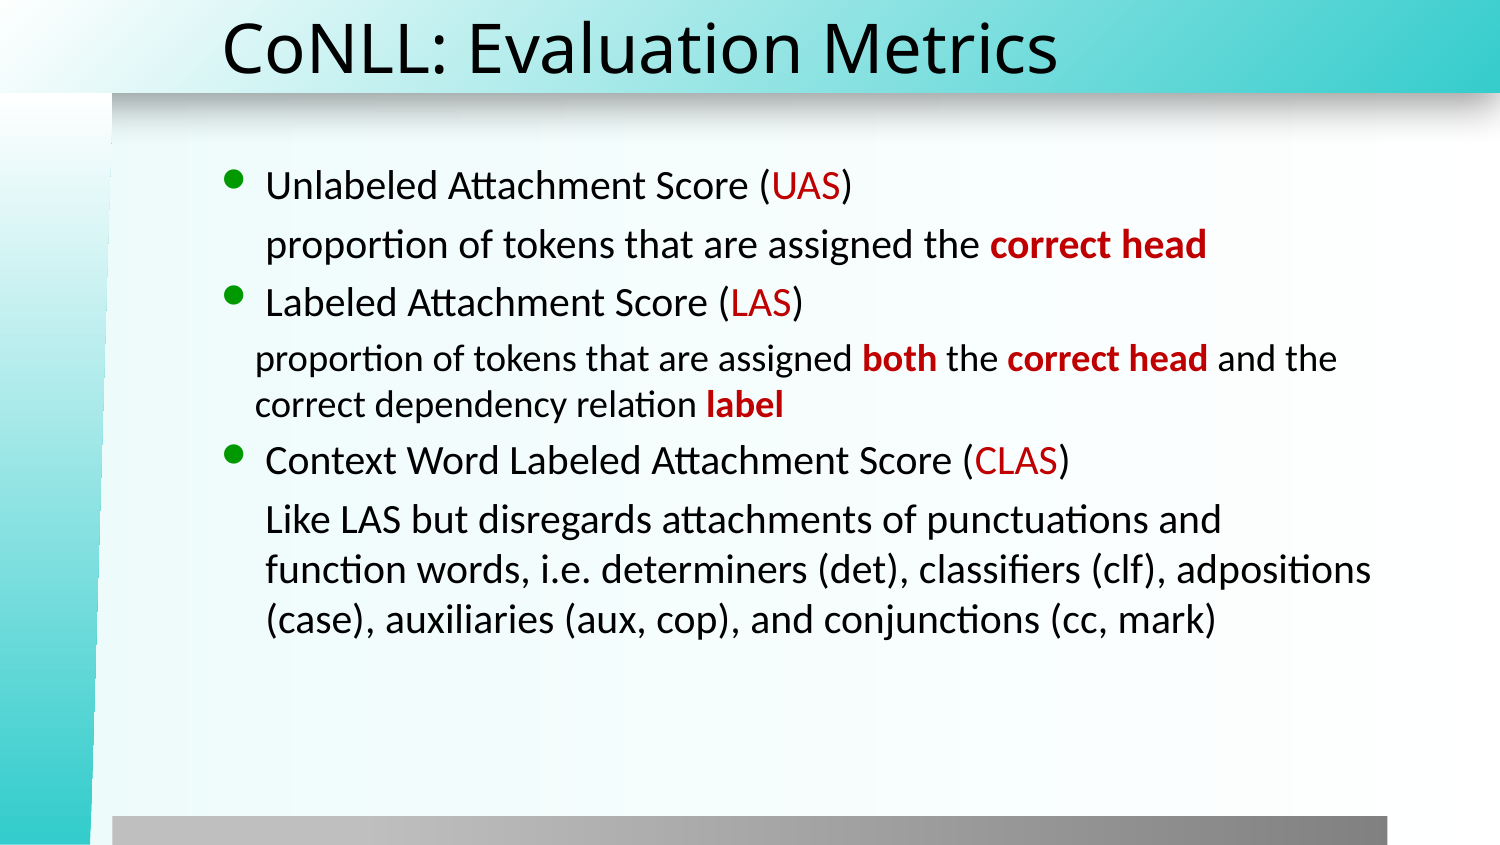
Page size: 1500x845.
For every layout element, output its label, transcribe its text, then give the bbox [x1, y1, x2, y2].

title CoNLL: Evaluation Metrics [206, 0, 1500, 94]
list Unlabeled Attachment Score (UAS) proportion of tokens that are assigned the correct head Labeled Attachment Score (LAS) proportion of tokens that are assigned both the correct head and the correct dependency relation label Context Word Labeled Attachment Score (CLAS) Like LAS but disregards attachments of punctuations and function words, i.e. determiners (det), classifiers (clf), adpositions (case), auxiliaries (aux, cop), and conjunctions (cc, mark) [206, 150, 1388, 803]
